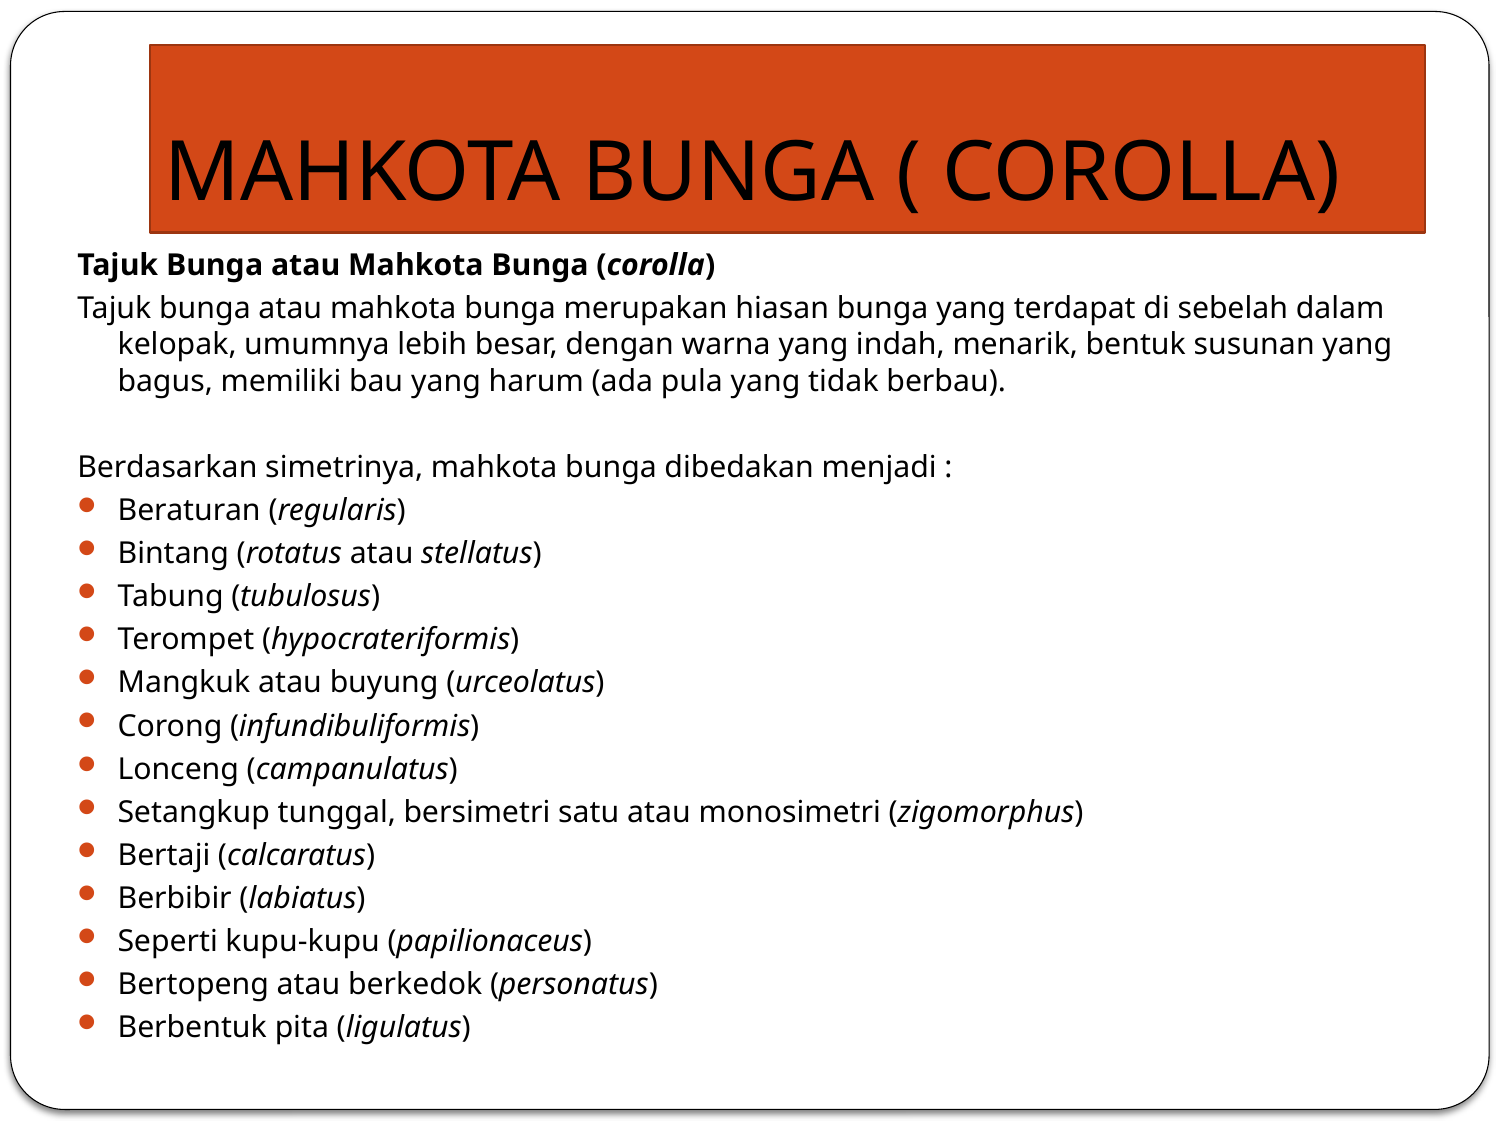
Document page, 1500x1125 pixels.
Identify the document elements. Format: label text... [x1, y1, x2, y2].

list Tajuk Bunga atau Mahkota Bunga (corolla) Tajuk bunga atau mahkota bunga merupakan hiasan bunga yang terdapat di sebelah dalam kelopak, umumnya lebih besar, dengan warna yang indah, menarik, bentuk susunan yang bagus, memiliki bau yang harum (ada pula yang tidak berbau). Berdasarkan simetrinya, mahkota bunga dibedakan menjadi : Beraturan (regularis) Bintang (rotatus atau stellatus) Tabung (tubulosus) Terompet (hypocrateriformis) Mangkuk atau buyung (urceolatus) Corong (infundibuliformis) Lonceng (campanulatus) Setangkup tunggal, bersimetri satu atau monosimetri (zigomorphus) Bertaji (calcaratus) Berbibir (labiatus) Seperti kupu-kupu (papilionaceus) Bertopeng atau berkedok (personatus) Berbentuk pita (ligulatus) [62, 237, 1425, 1063]
title MAHKOTA BUNGA ( COROLLA) [149, 44, 1426, 234]
